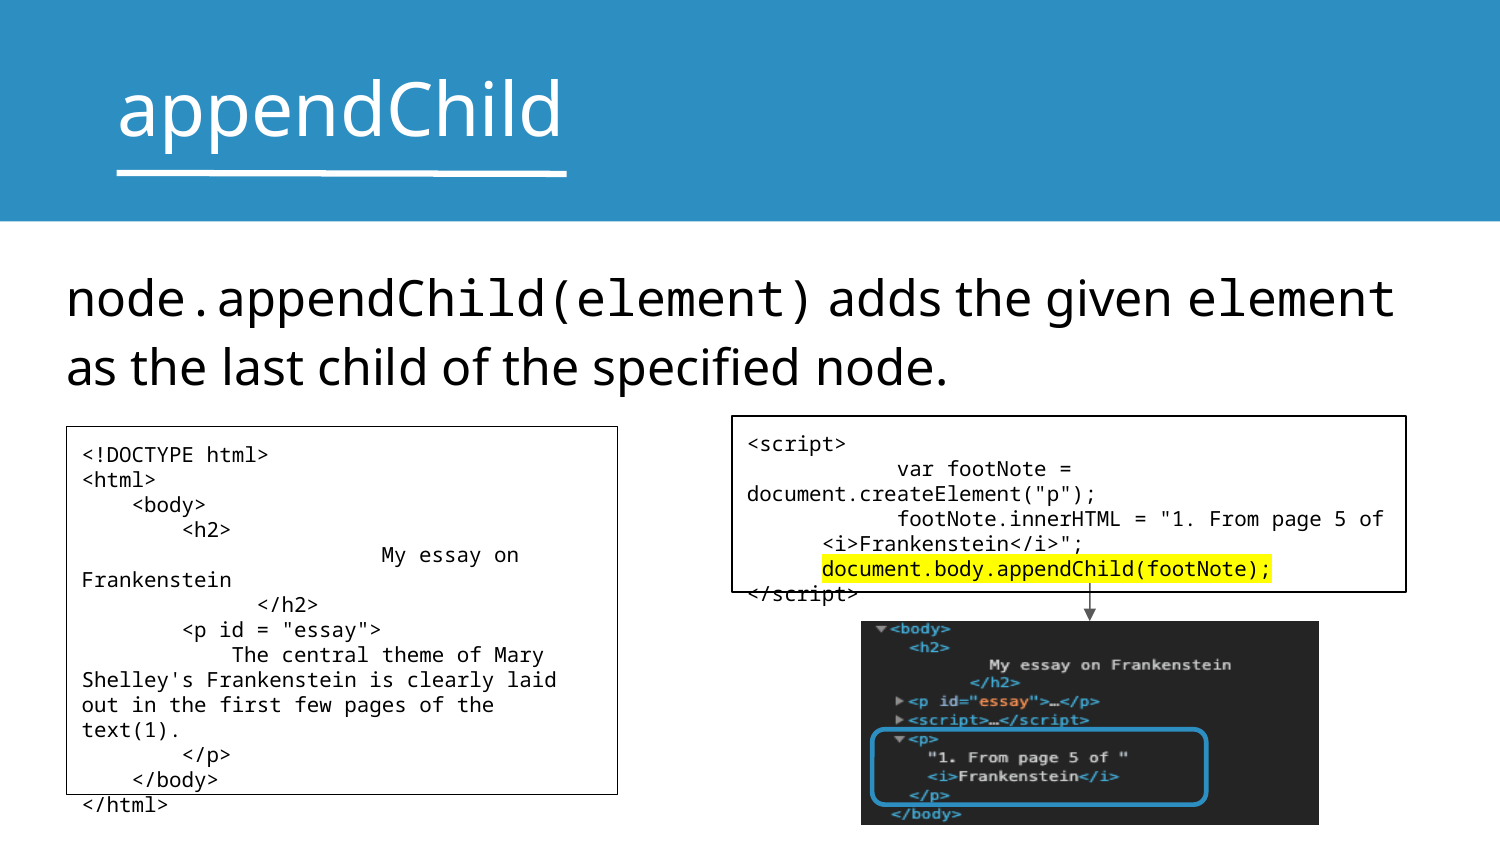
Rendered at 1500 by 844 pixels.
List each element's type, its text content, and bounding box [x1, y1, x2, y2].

list node.appendChild(element) adds the given element as the last child of the specified node. [51, 242, 1449, 803]
picture [861, 620, 1319, 826]
title appendChild [102, 46, 1500, 141]
text_box <!DOCTYPE html> <html> <body> <h2> My essay on Frankenstein </h2> <p id = "essay"> The central theme of Mary Shelley's Frankenstein is clearly laid out in the first few pages of the text(1). </p> </body> </html> [66, 426, 618, 795]
text_box <script> var footNote = document.createElement("p"); footNote.innerHTML = "1. From page 5 of <i>Frankenstein</i>"; document.body.appendChild(footNote); </script> [731, 415, 1407, 593]
